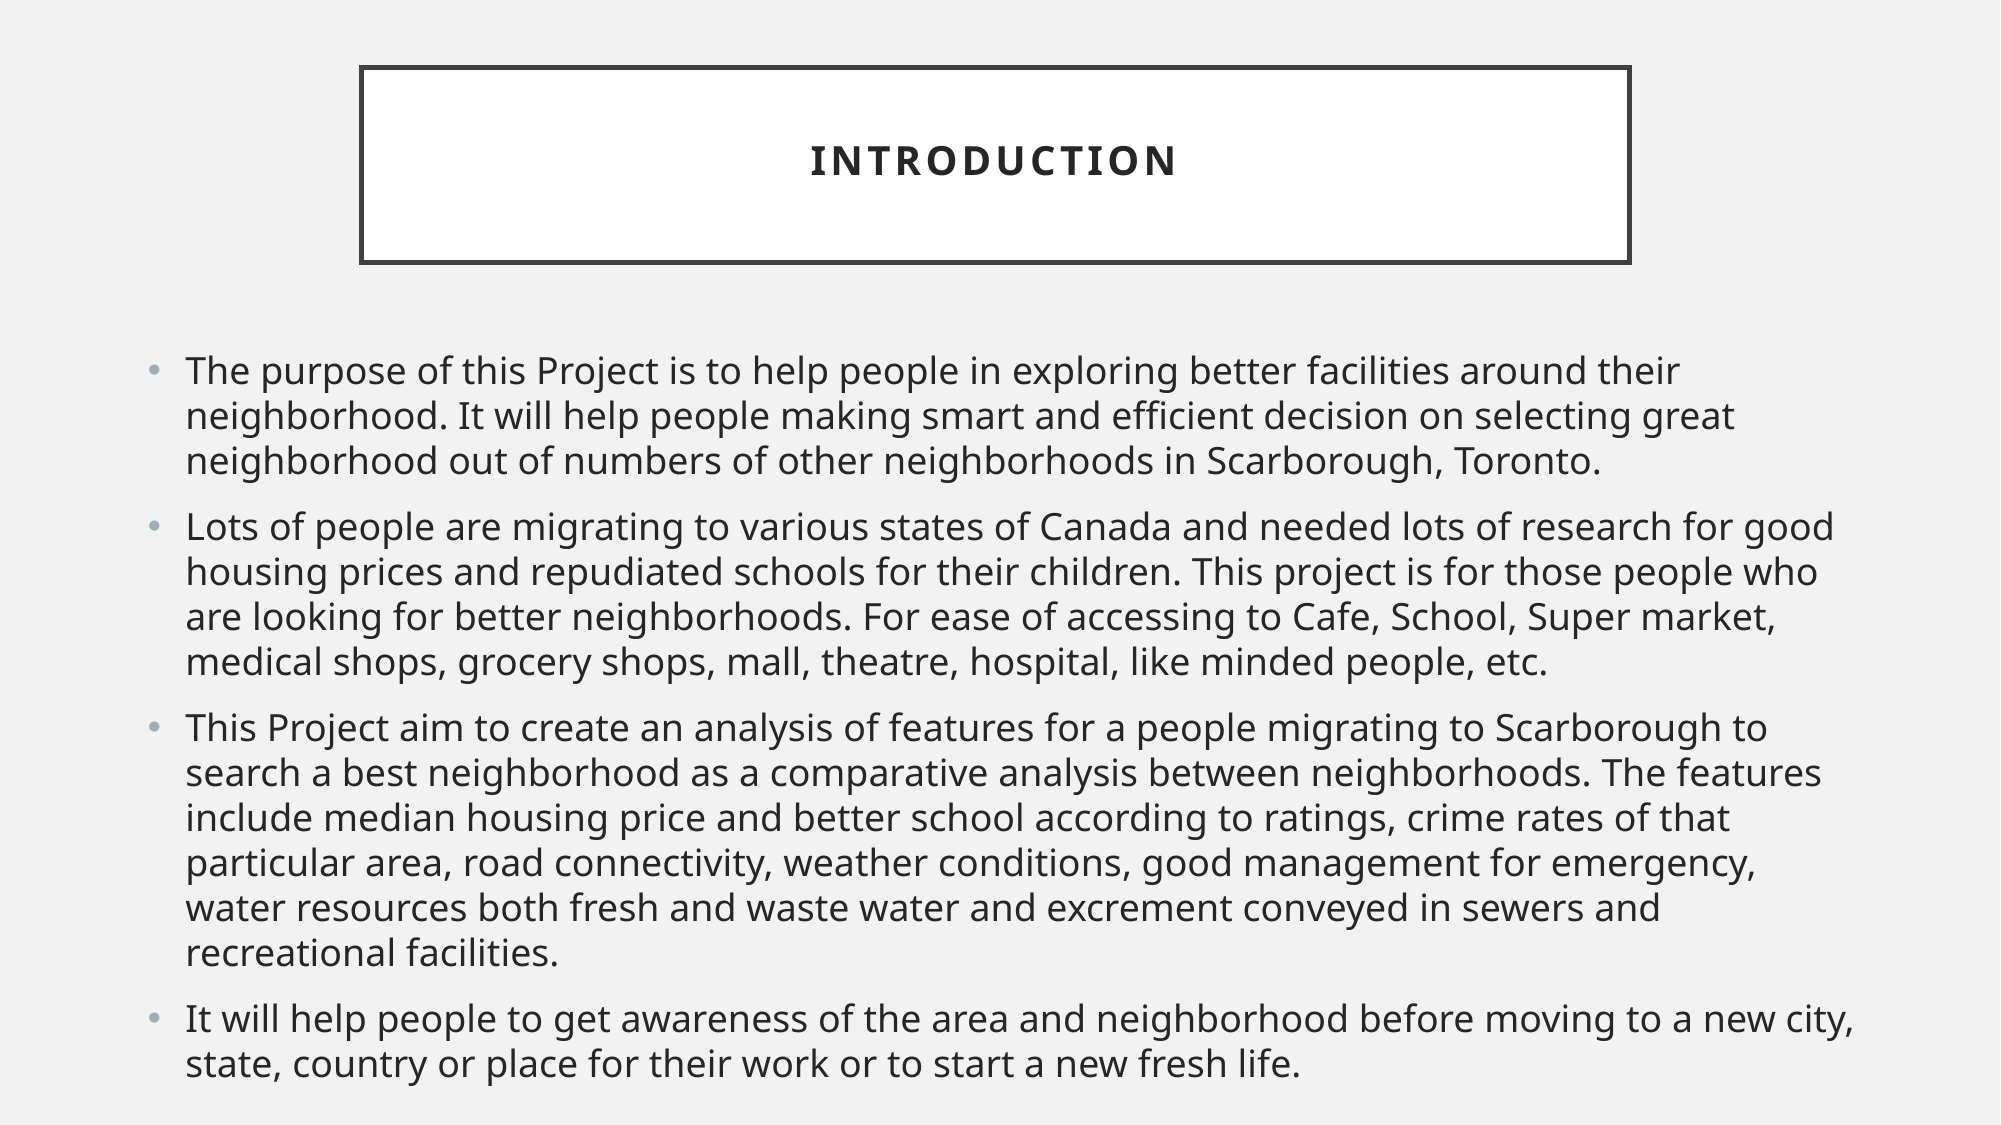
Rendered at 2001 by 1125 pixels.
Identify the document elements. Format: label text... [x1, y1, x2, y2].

title Introduction [359, 65, 1632, 265]
list The purpose of this Project is to help people in exploring better facilities around their neighborhood. It will help people making smart and efficient decision on selecting great neighborhood out of numbers of other neighborhoods in Scarborough, Toronto. Lots of people are migrating to various states of Canada and needed lots of research for good housing prices and repudiated schools for their children. This project is for those people who are looking for better neighborhoods. For ease of accessing to Cafe, School, Super market, medical shops, grocery shops, mall, theatre, hospital, like minded people, etc. This Project aim to create an analysis of features for a people migrating to Scarborough to search a best neighborhood as a comparative analysis between neighborhoods. The features include median housing price and better school according to ratings, crime rates of that particular area, road connectivity, weather conditions, good management for emergency, water resources both fresh and waste water and excrement conveyed in sewers and recreational facilities. It will help people to get awareness of the area and neighborhood before moving to a new city, state, country or place for their work or to start a new fresh life. [132, 339, 1881, 1111]
